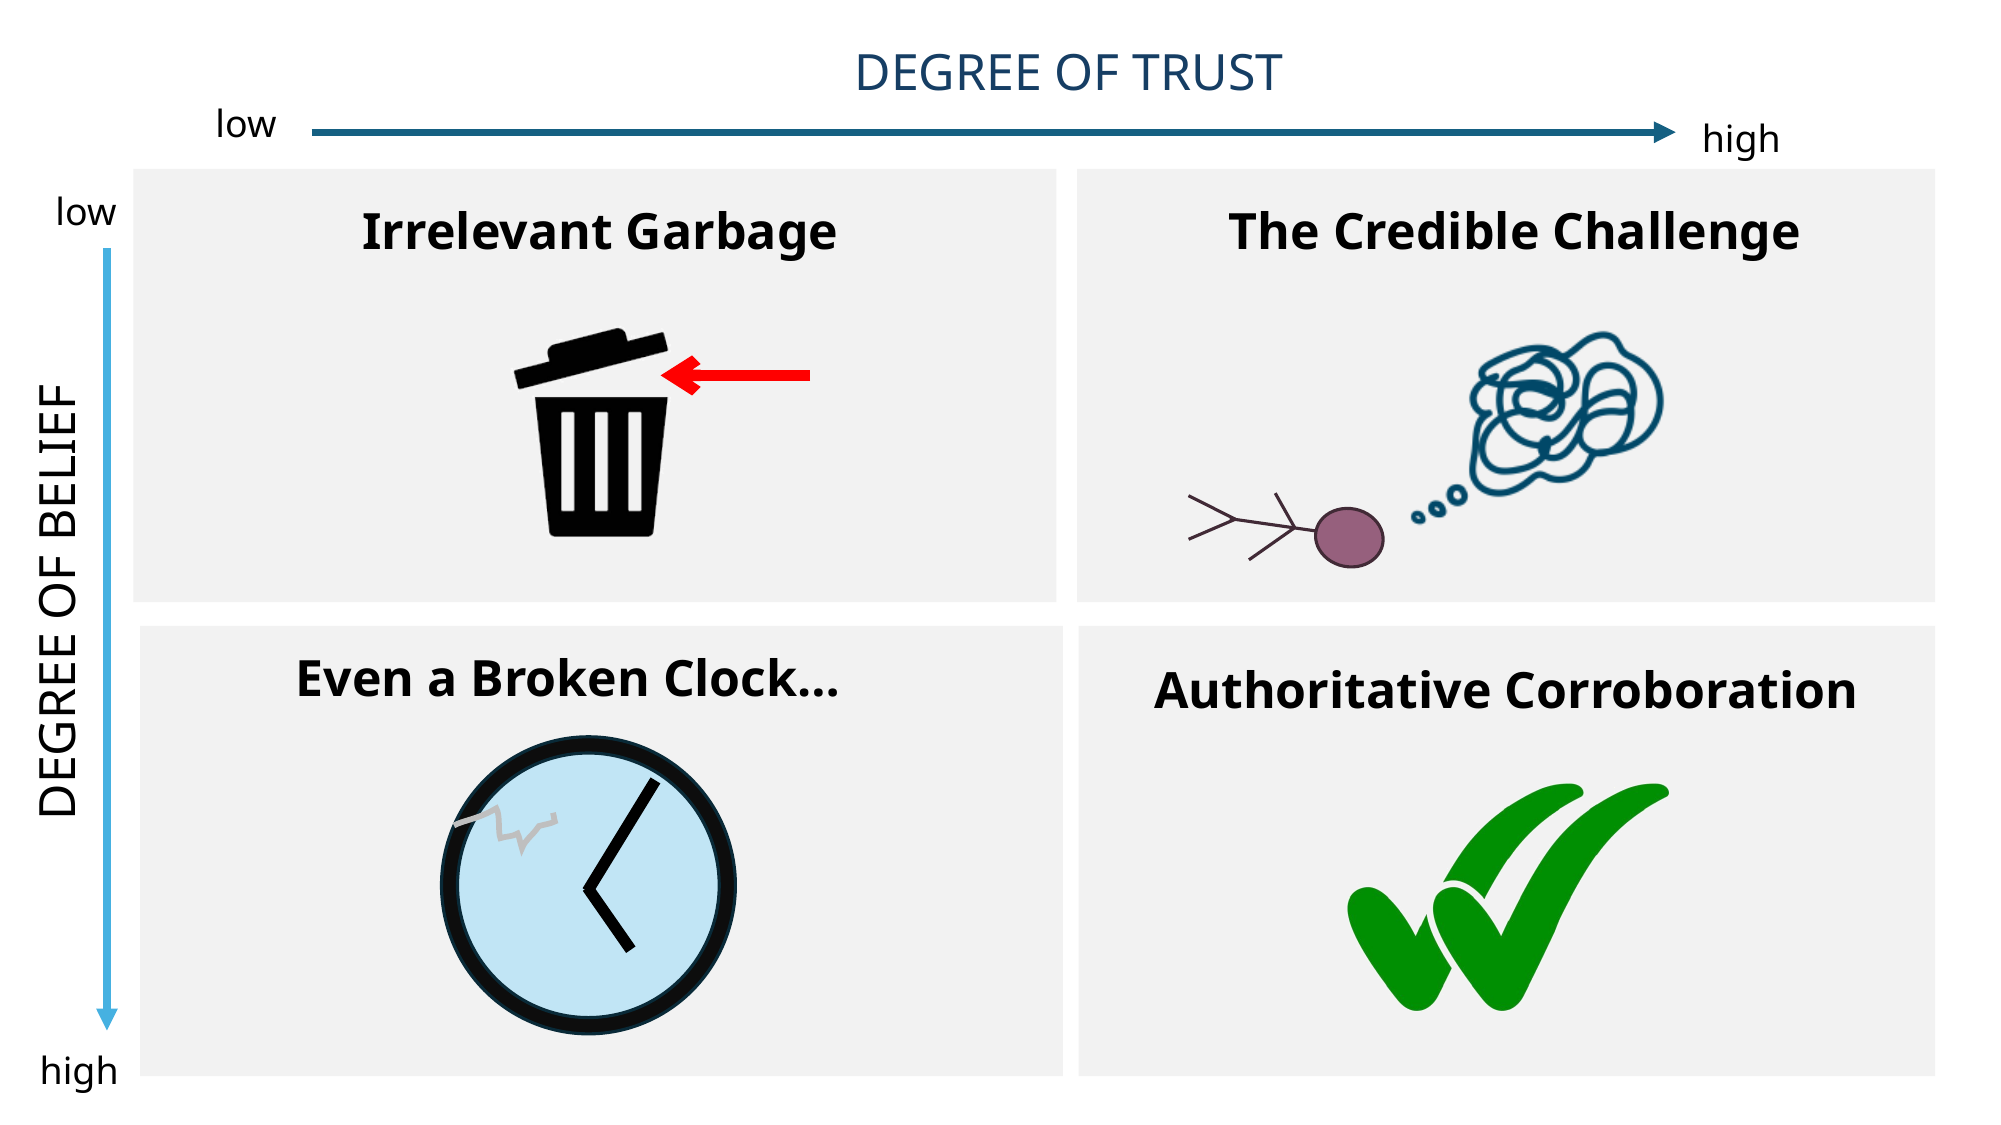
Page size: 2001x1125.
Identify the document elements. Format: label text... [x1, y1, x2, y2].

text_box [132, 168, 1057, 603]
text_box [1077, 625, 1936, 1077]
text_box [139, 625, 1064, 1077]
text_box low [180, 93, 312, 153]
text_box DEGREE OF TRUST [497, 33, 1641, 109]
text_box DEGREE OF BELIEF [17, 319, 93, 886]
text_box high [2, 1039, 134, 1100]
text_box high [1675, 107, 1808, 168]
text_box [1076, 168, 1936, 603]
text_box low [0, 180, 132, 241]
